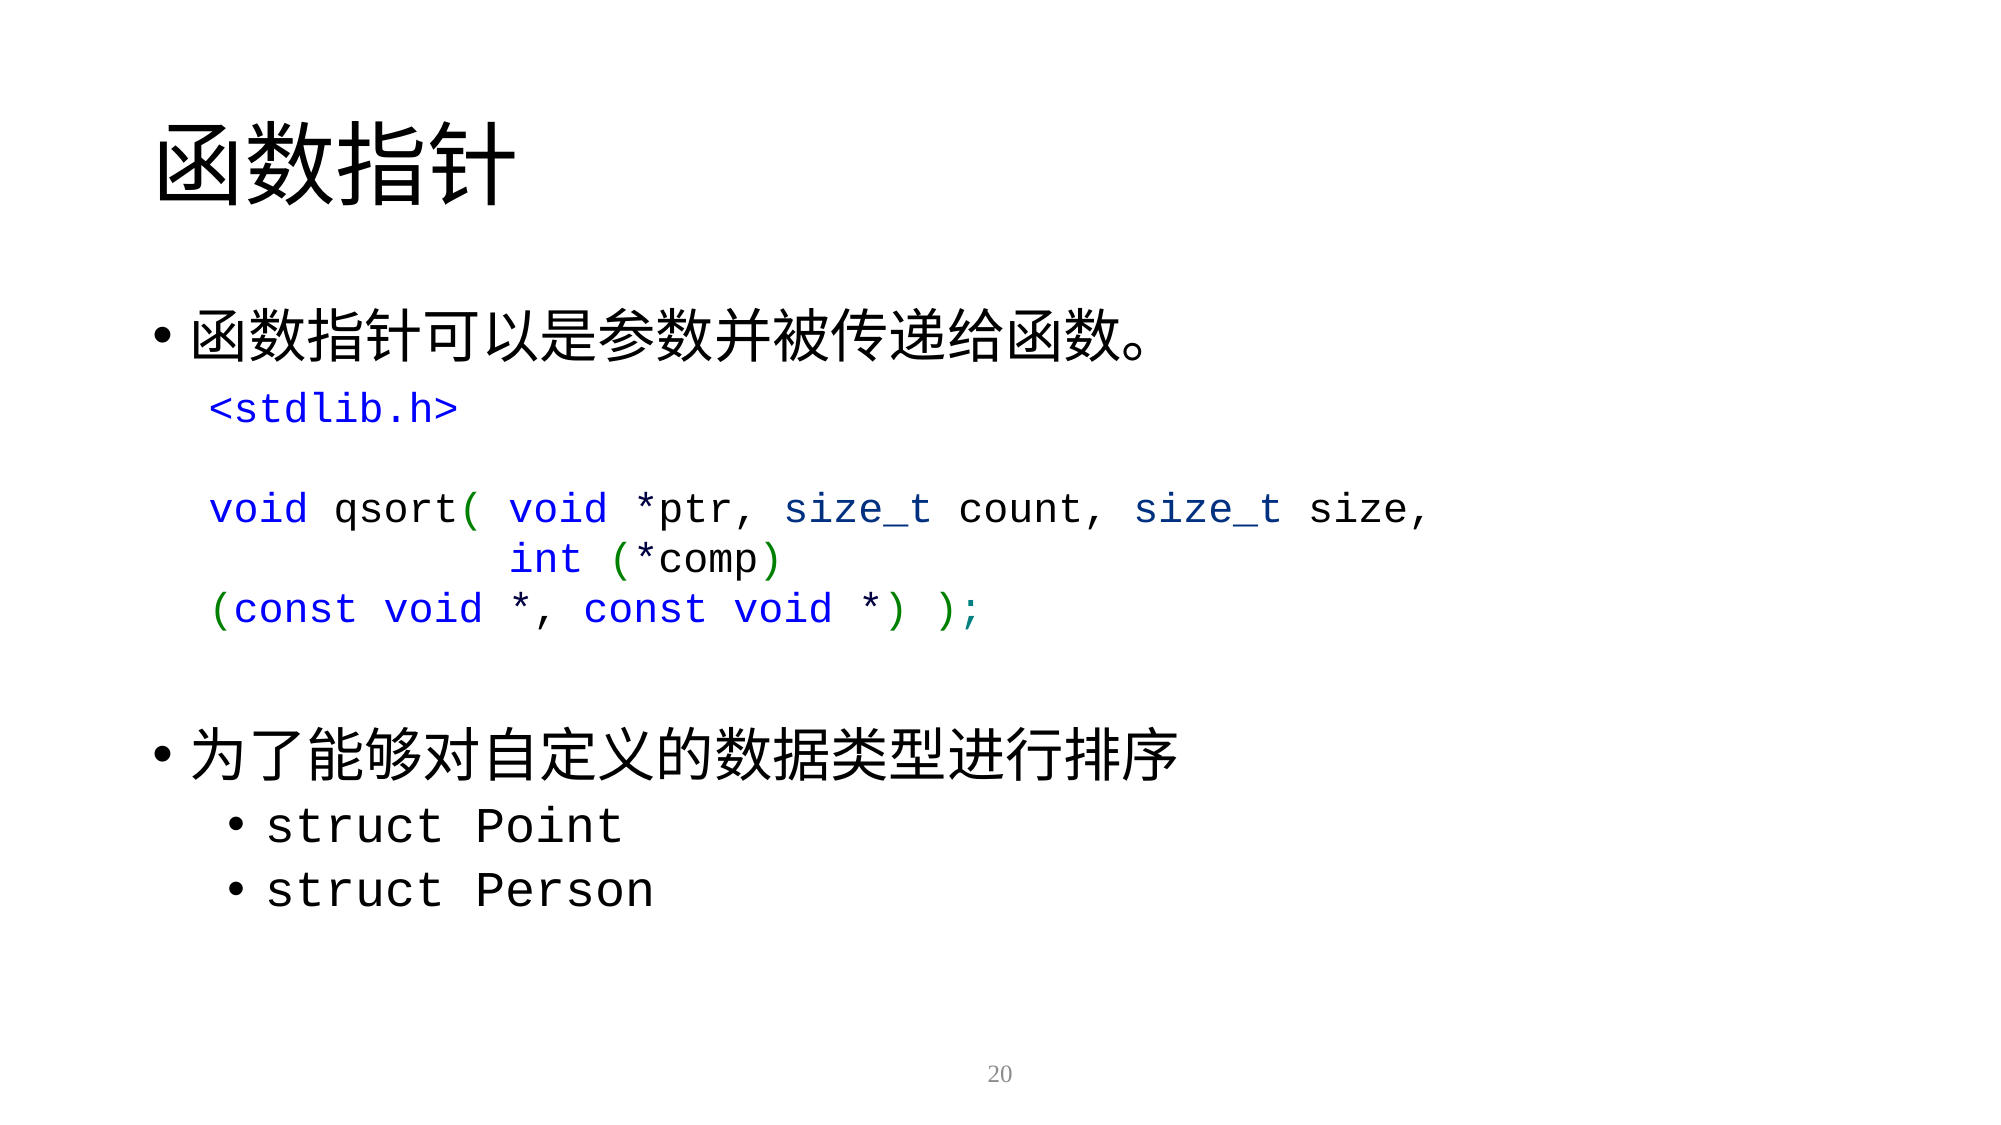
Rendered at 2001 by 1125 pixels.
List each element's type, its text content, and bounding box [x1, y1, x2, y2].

slide_number 20 [938, 1042, 1062, 1103]
title 函数指针 [137, 59, 1863, 278]
text_box <stdlib.h> void qsort( void *ptr, size_t count, size_t size, int (*comp)(const void *, const void *) ); [193, 373, 1510, 639]
list 函数指针可以是参数并被传递给函数。 为了能够对自定义的数据类型进行排序 struct Point struct Person [137, 299, 1863, 1014]
